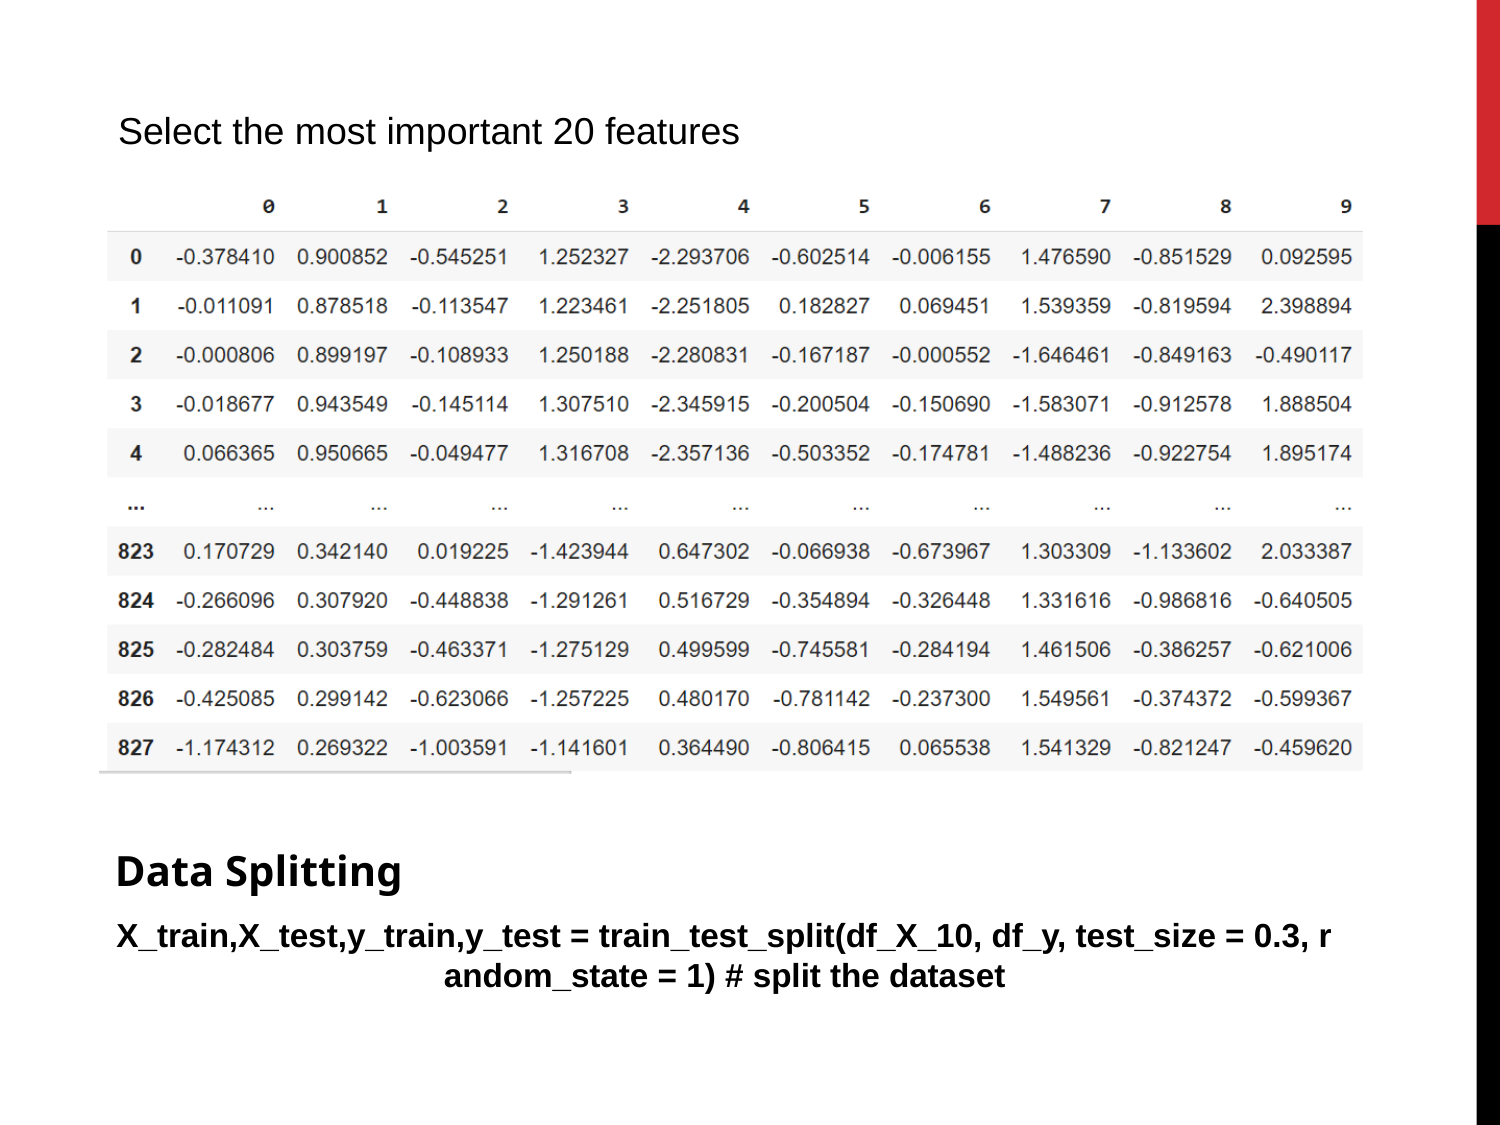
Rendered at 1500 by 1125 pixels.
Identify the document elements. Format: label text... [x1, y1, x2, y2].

picture [99, 186, 1367, 774]
list Data Splitting X_train,X_test,y_train,y_test = train_test_split(df_X_10, df_y, test_size = 0.3, random_state = 1) # split the dataset [99, 837, 1350, 1025]
text_box Select the most important 20 features [103, 99, 756, 160]
